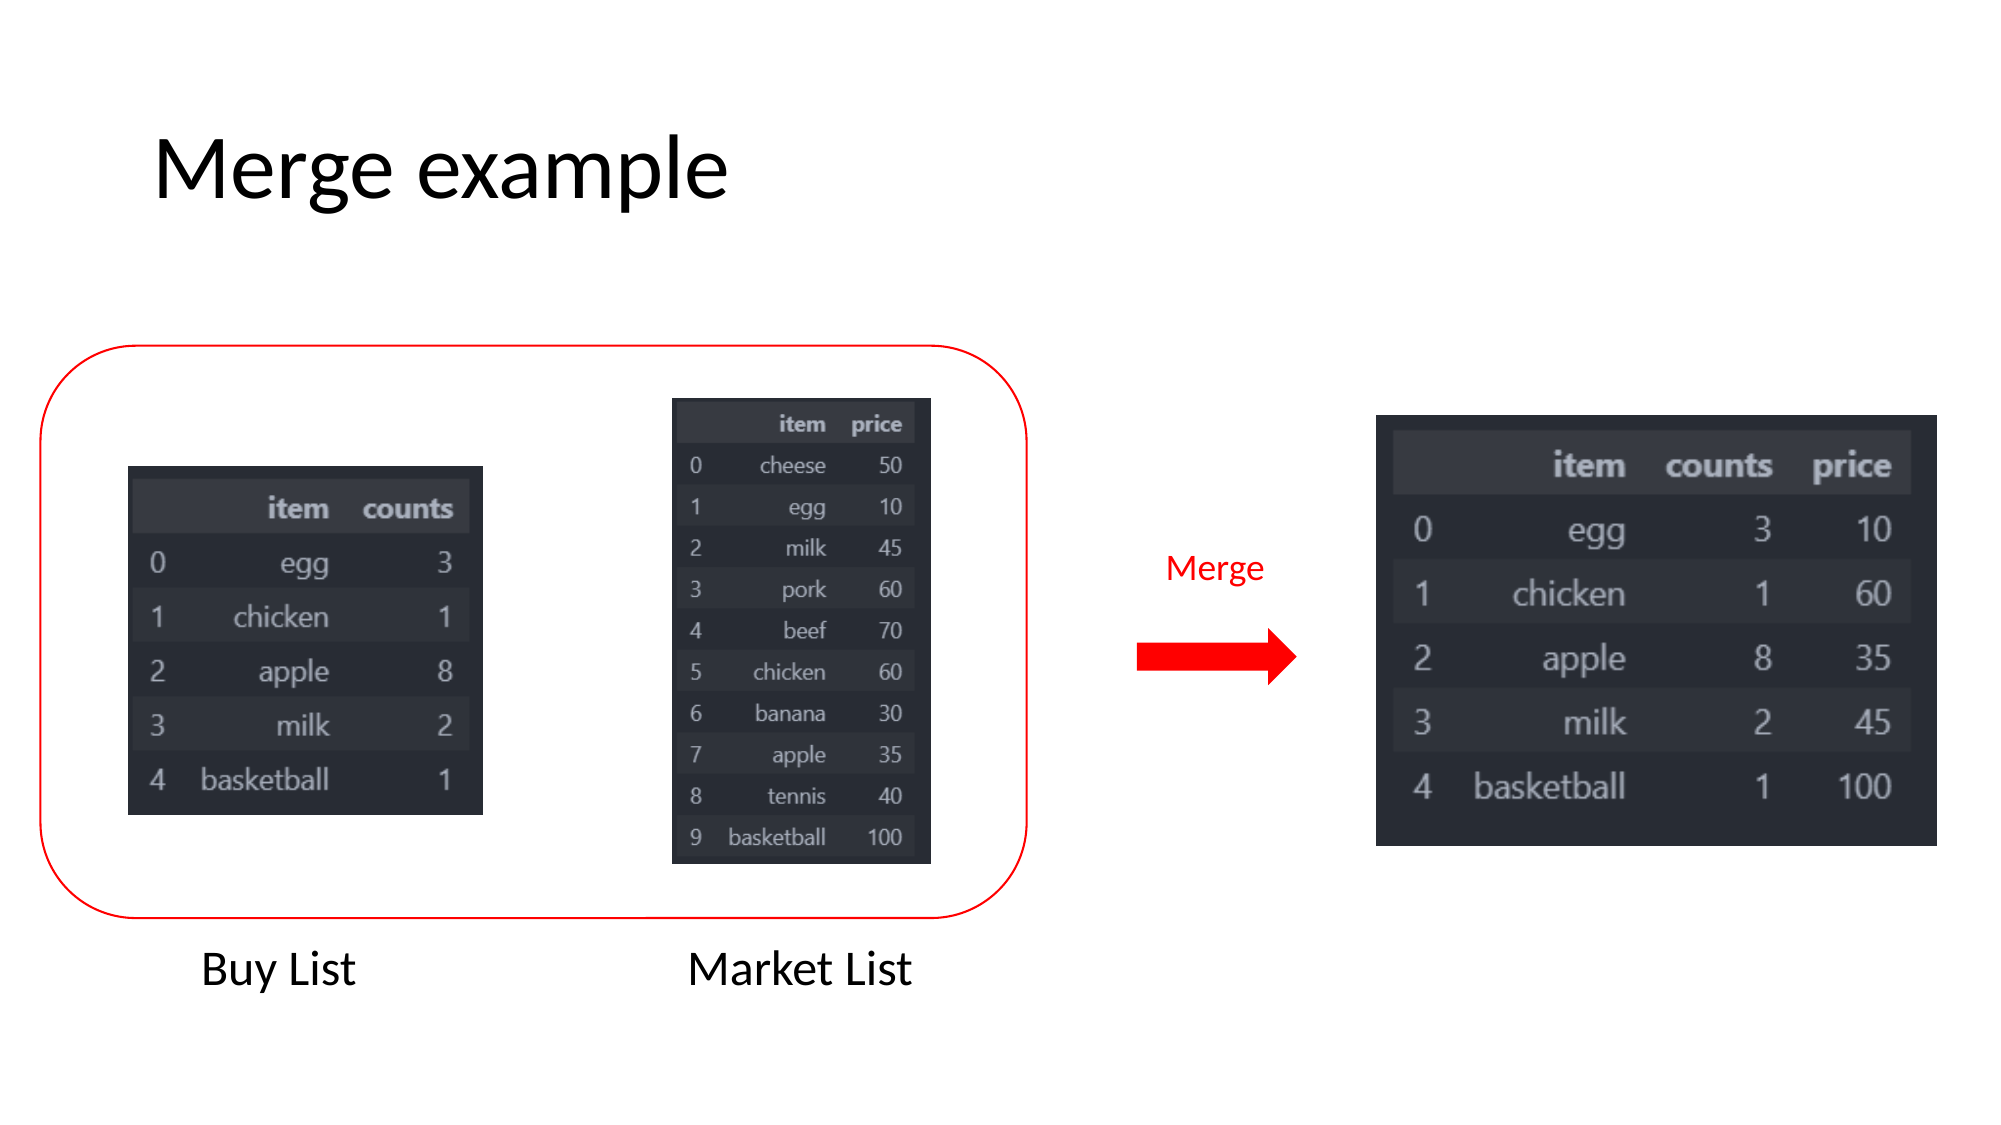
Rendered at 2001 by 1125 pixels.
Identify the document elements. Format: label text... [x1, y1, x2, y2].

text_box Market List [672, 928, 931, 1004]
title Merge example [137, 59, 1863, 278]
text_box Merge [1150, 535, 1282, 596]
text_box [40, 345, 1027, 919]
picture [1376, 415, 1937, 847]
text_box [1137, 630, 1296, 683]
picture [671, 397, 932, 864]
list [128, 466, 483, 816]
text_box Buy List [186, 928, 374, 1004]
